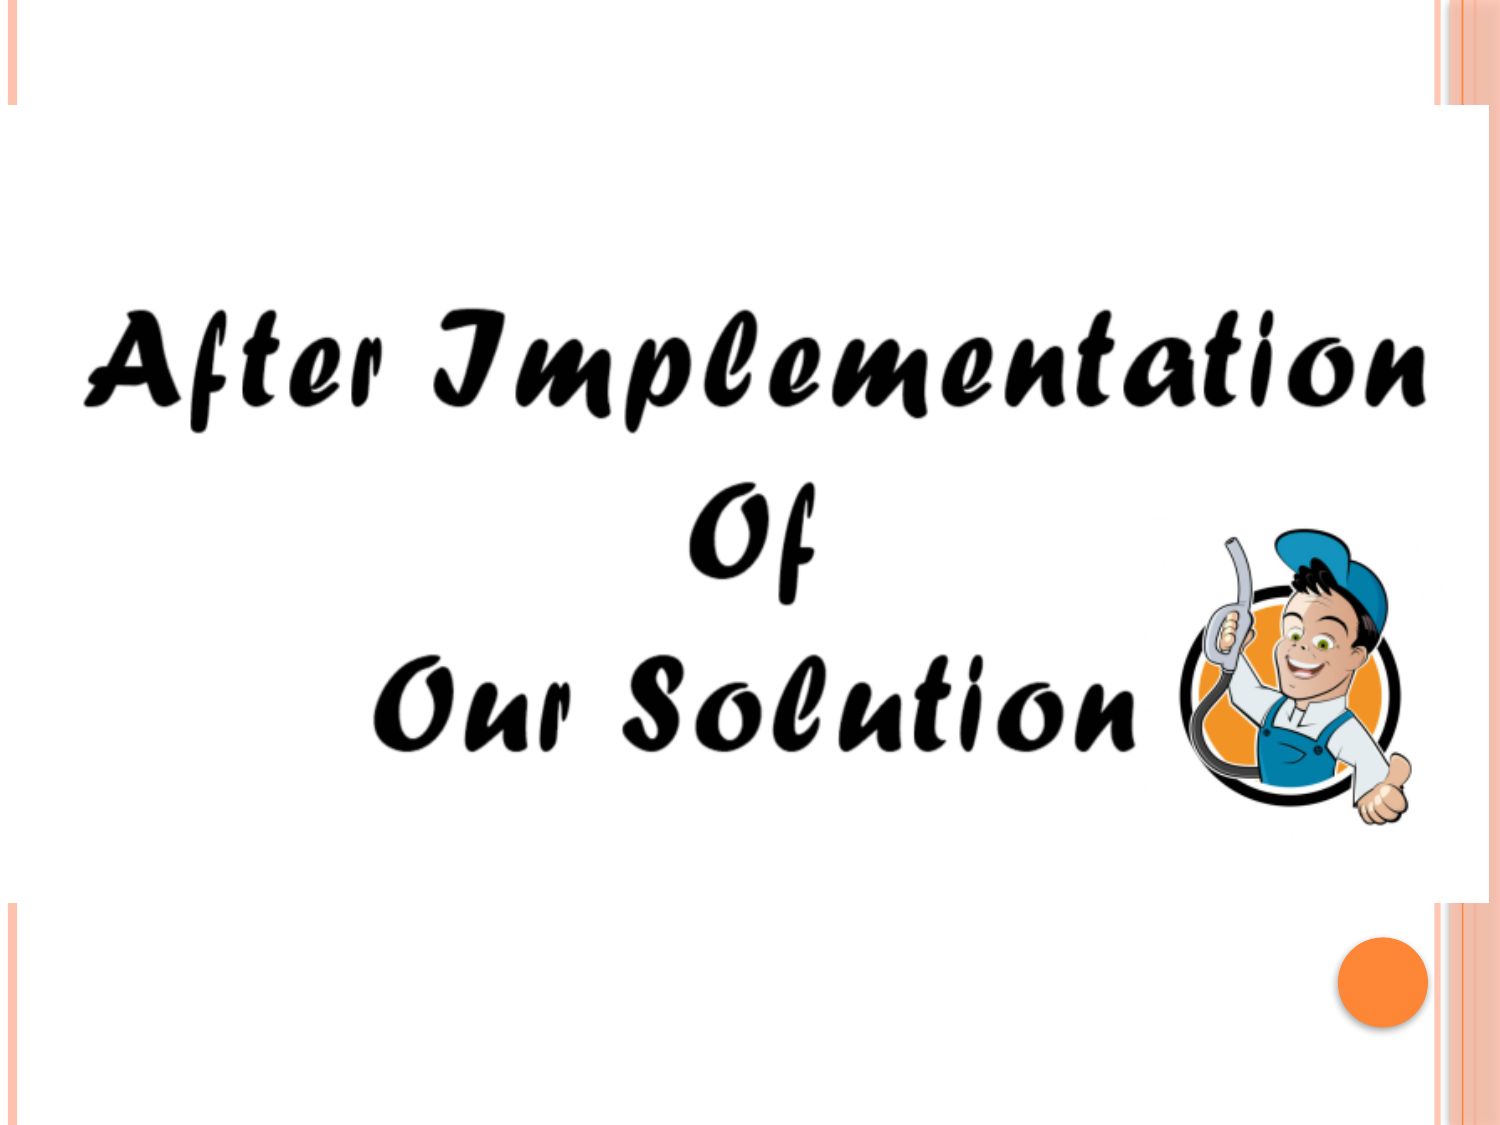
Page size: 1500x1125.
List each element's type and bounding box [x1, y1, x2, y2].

picture [0, 104, 1489, 903]
